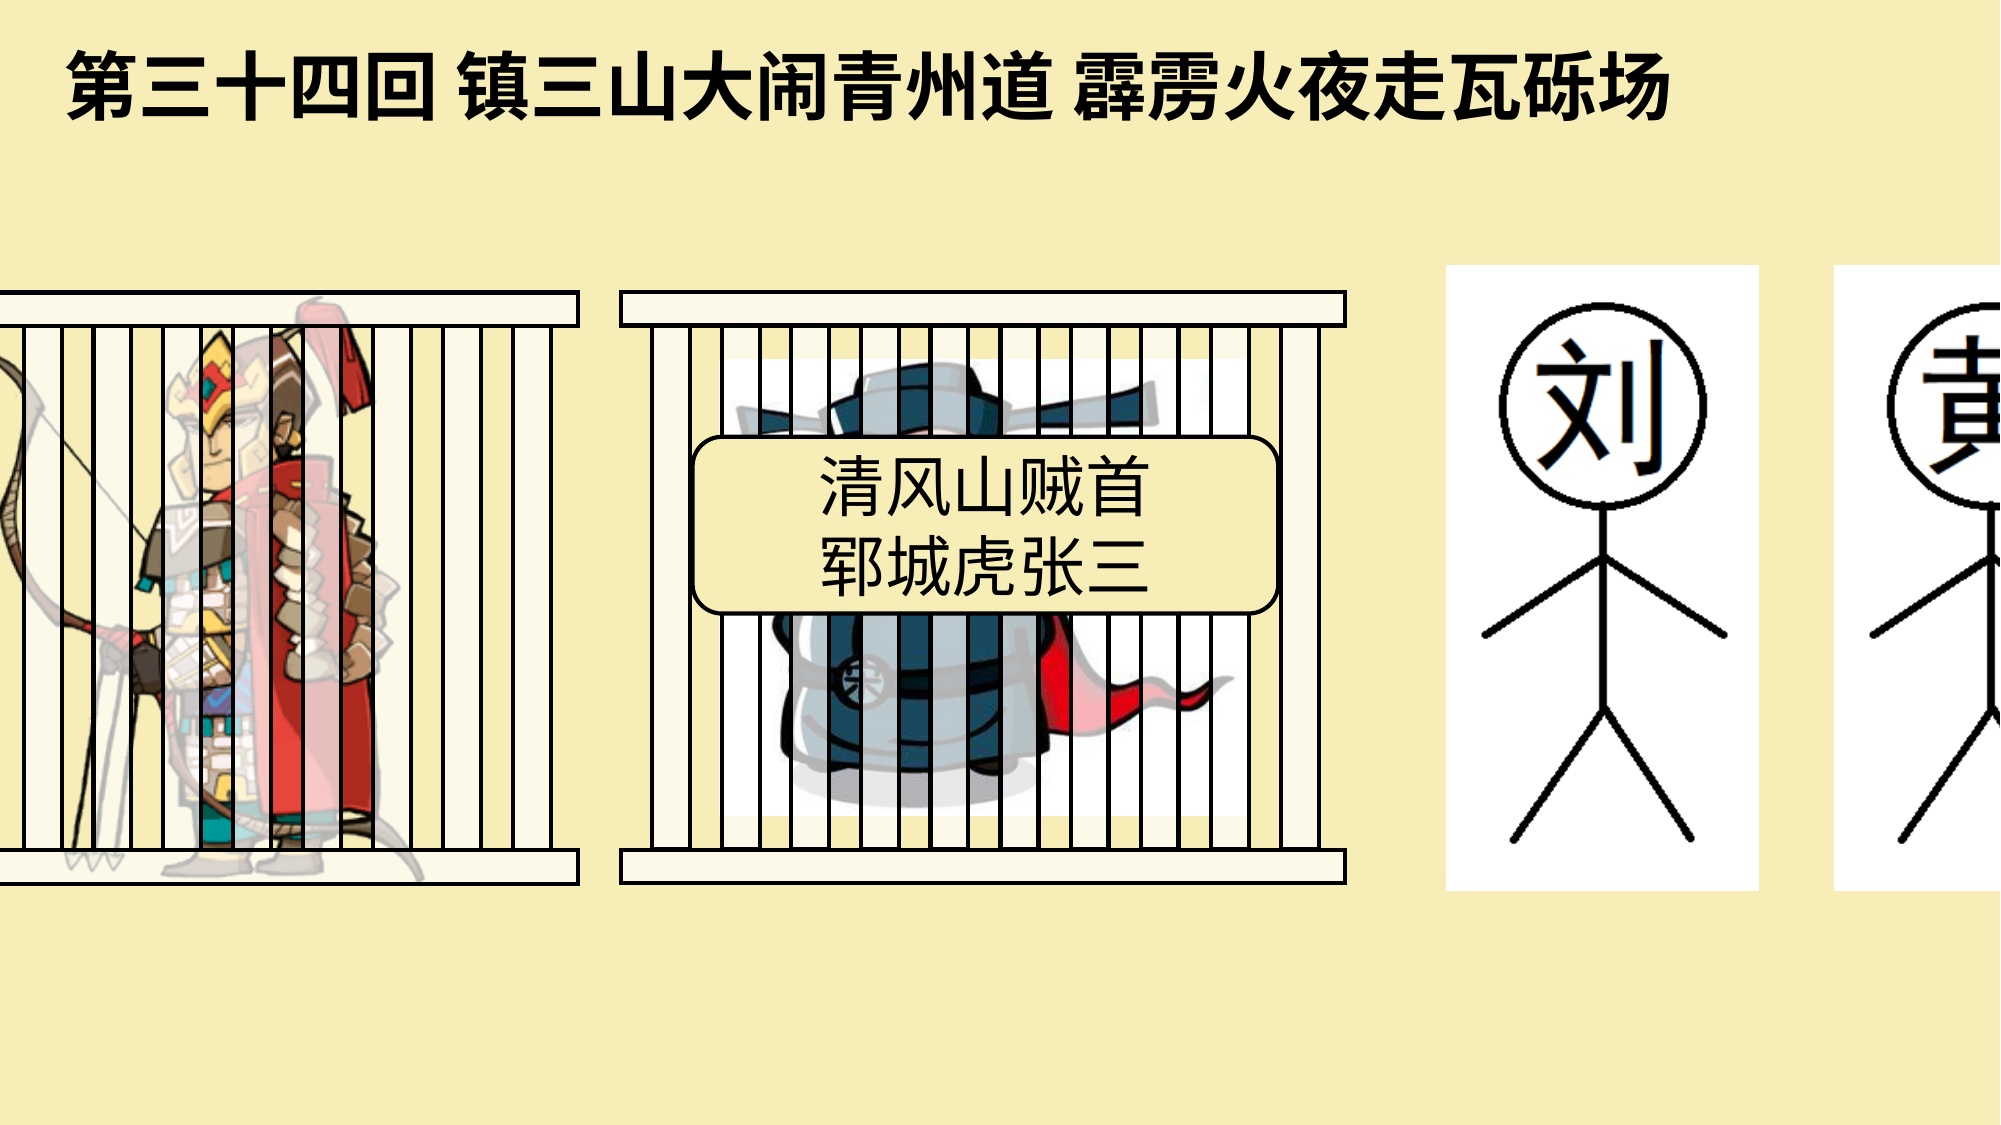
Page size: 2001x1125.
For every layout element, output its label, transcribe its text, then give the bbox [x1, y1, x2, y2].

text_box 第三十四回 镇三山大闹青州道 霹雳火夜走瓦砾场 [48, 32, 1688, 137]
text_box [0, 253, 2000, 904]
